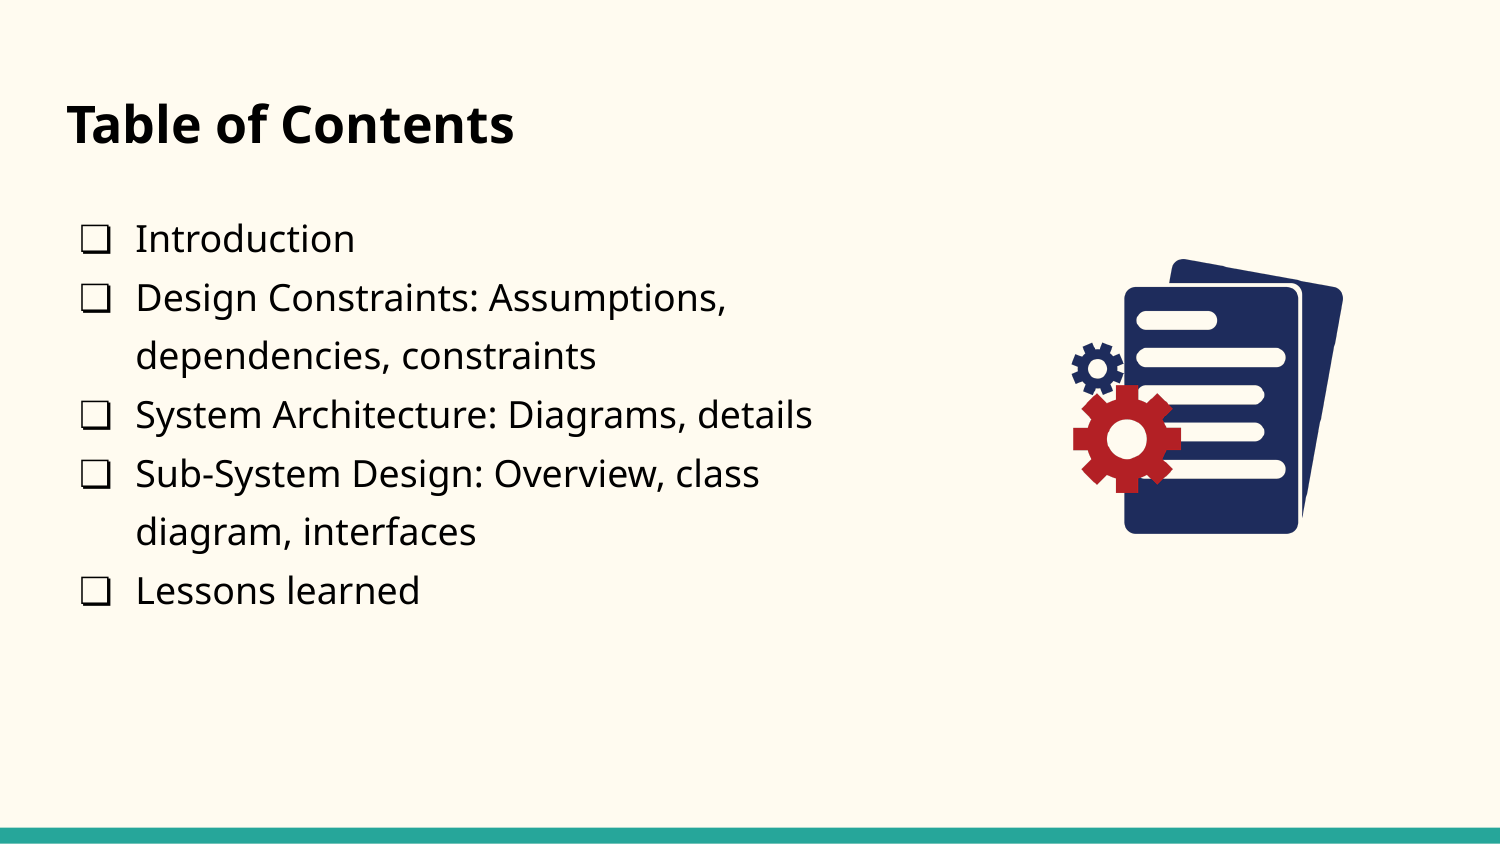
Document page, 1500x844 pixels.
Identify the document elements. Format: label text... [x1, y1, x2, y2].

picture [940, 198, 1476, 595]
list Introduction Design Constraints: Assumptions, dependencies, constraints System Architecture: Diagrams, details Sub-System Design: Overview, class diagram, interfaces Lessons learned [45, 189, 916, 748]
title Table of Contents [51, 72, 1449, 174]
